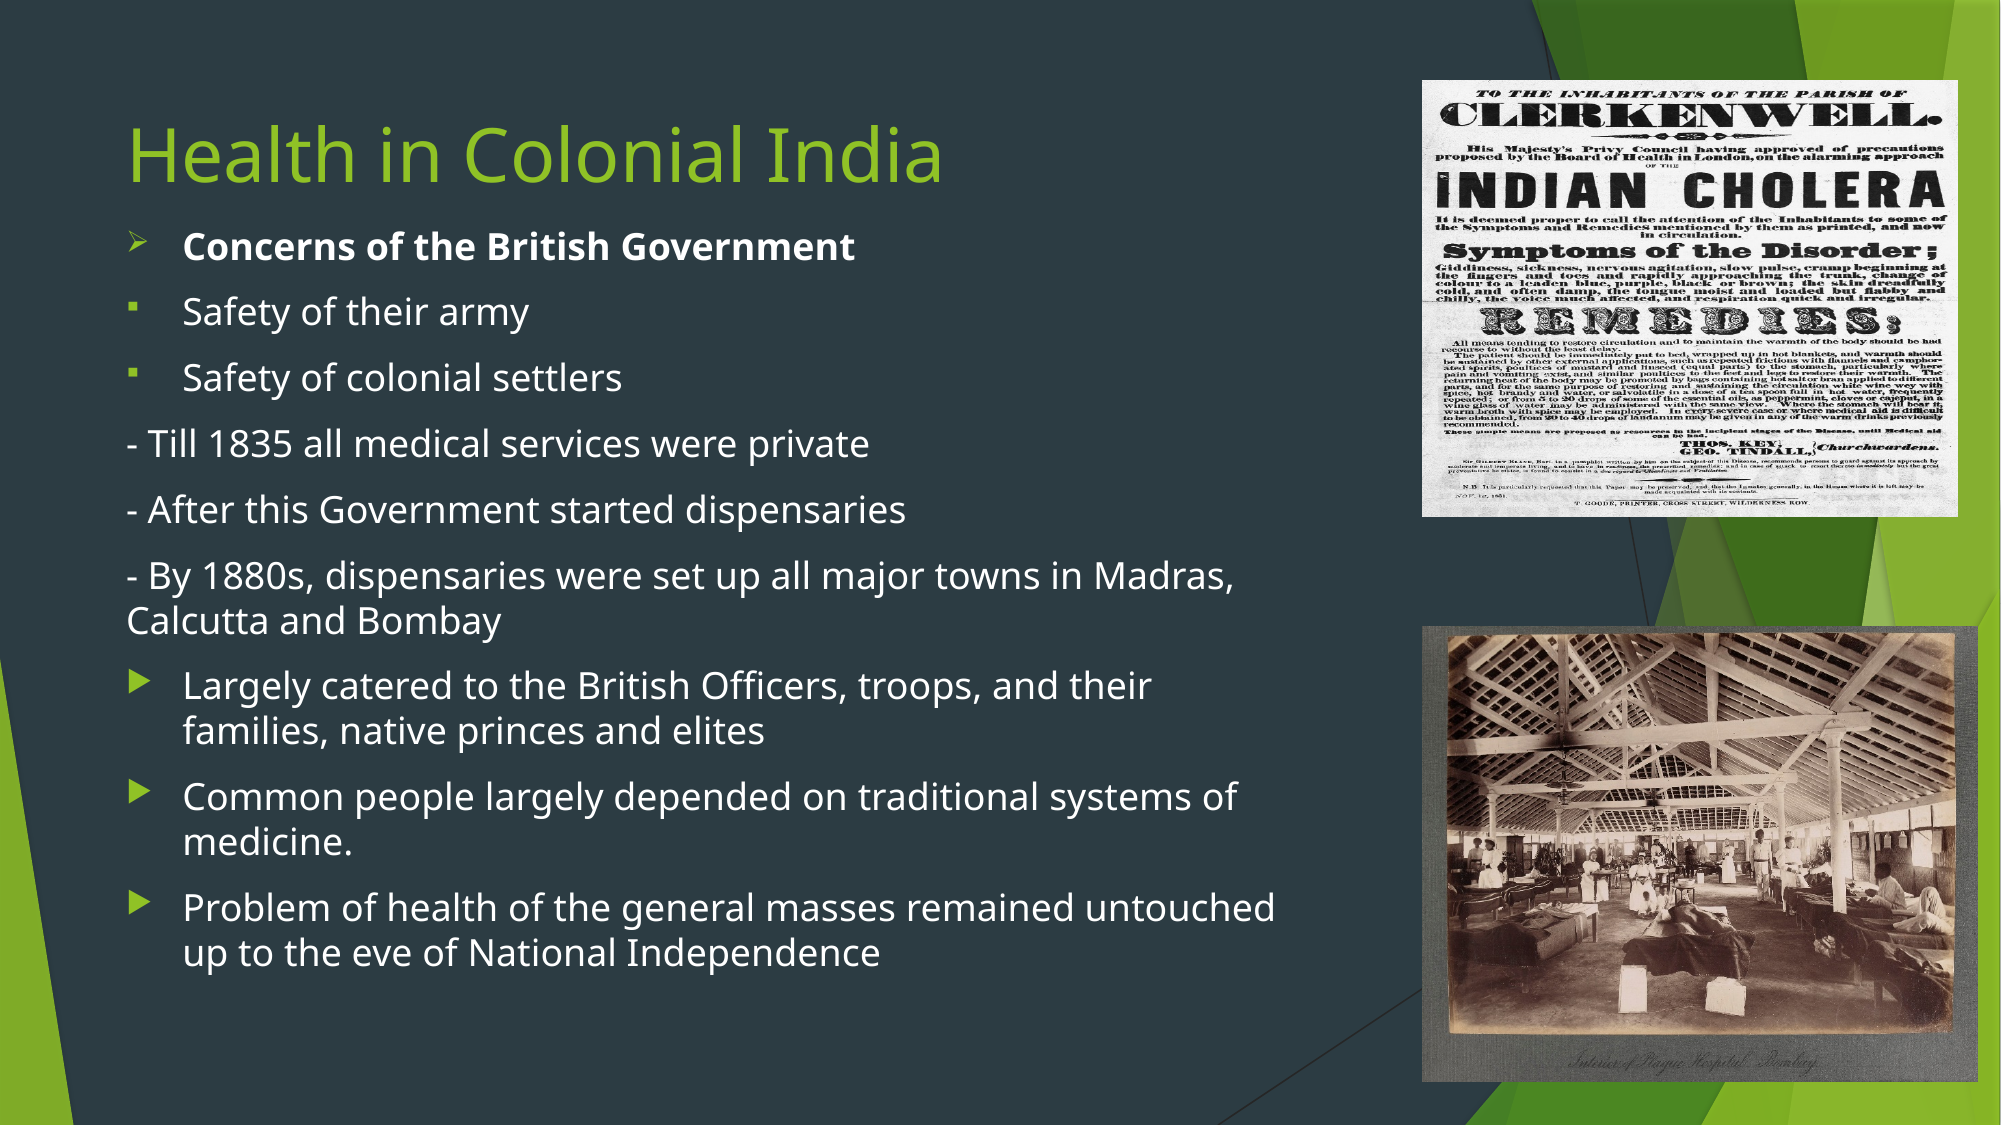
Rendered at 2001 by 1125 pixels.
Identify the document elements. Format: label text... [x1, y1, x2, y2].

list Concerns of the British Government Safety of their army Safety of colonial settlers - Till 1835 all medical services were private - After this Government started dispensaries - By 1880s, dispensaries were set up all major towns in Madras, Calcutta and Bombay Largely catered to the British Officers, troops, and their families, native princes and elites Common people largely depended on traditional systems of medicine. Problem of health of the general masses remained untouched up to the eve of National Independence [111, 214, 1316, 992]
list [1421, 79, 1959, 517]
picture [1421, 626, 1978, 1083]
title Health in Colonial India [111, 99, 1416, 234]
